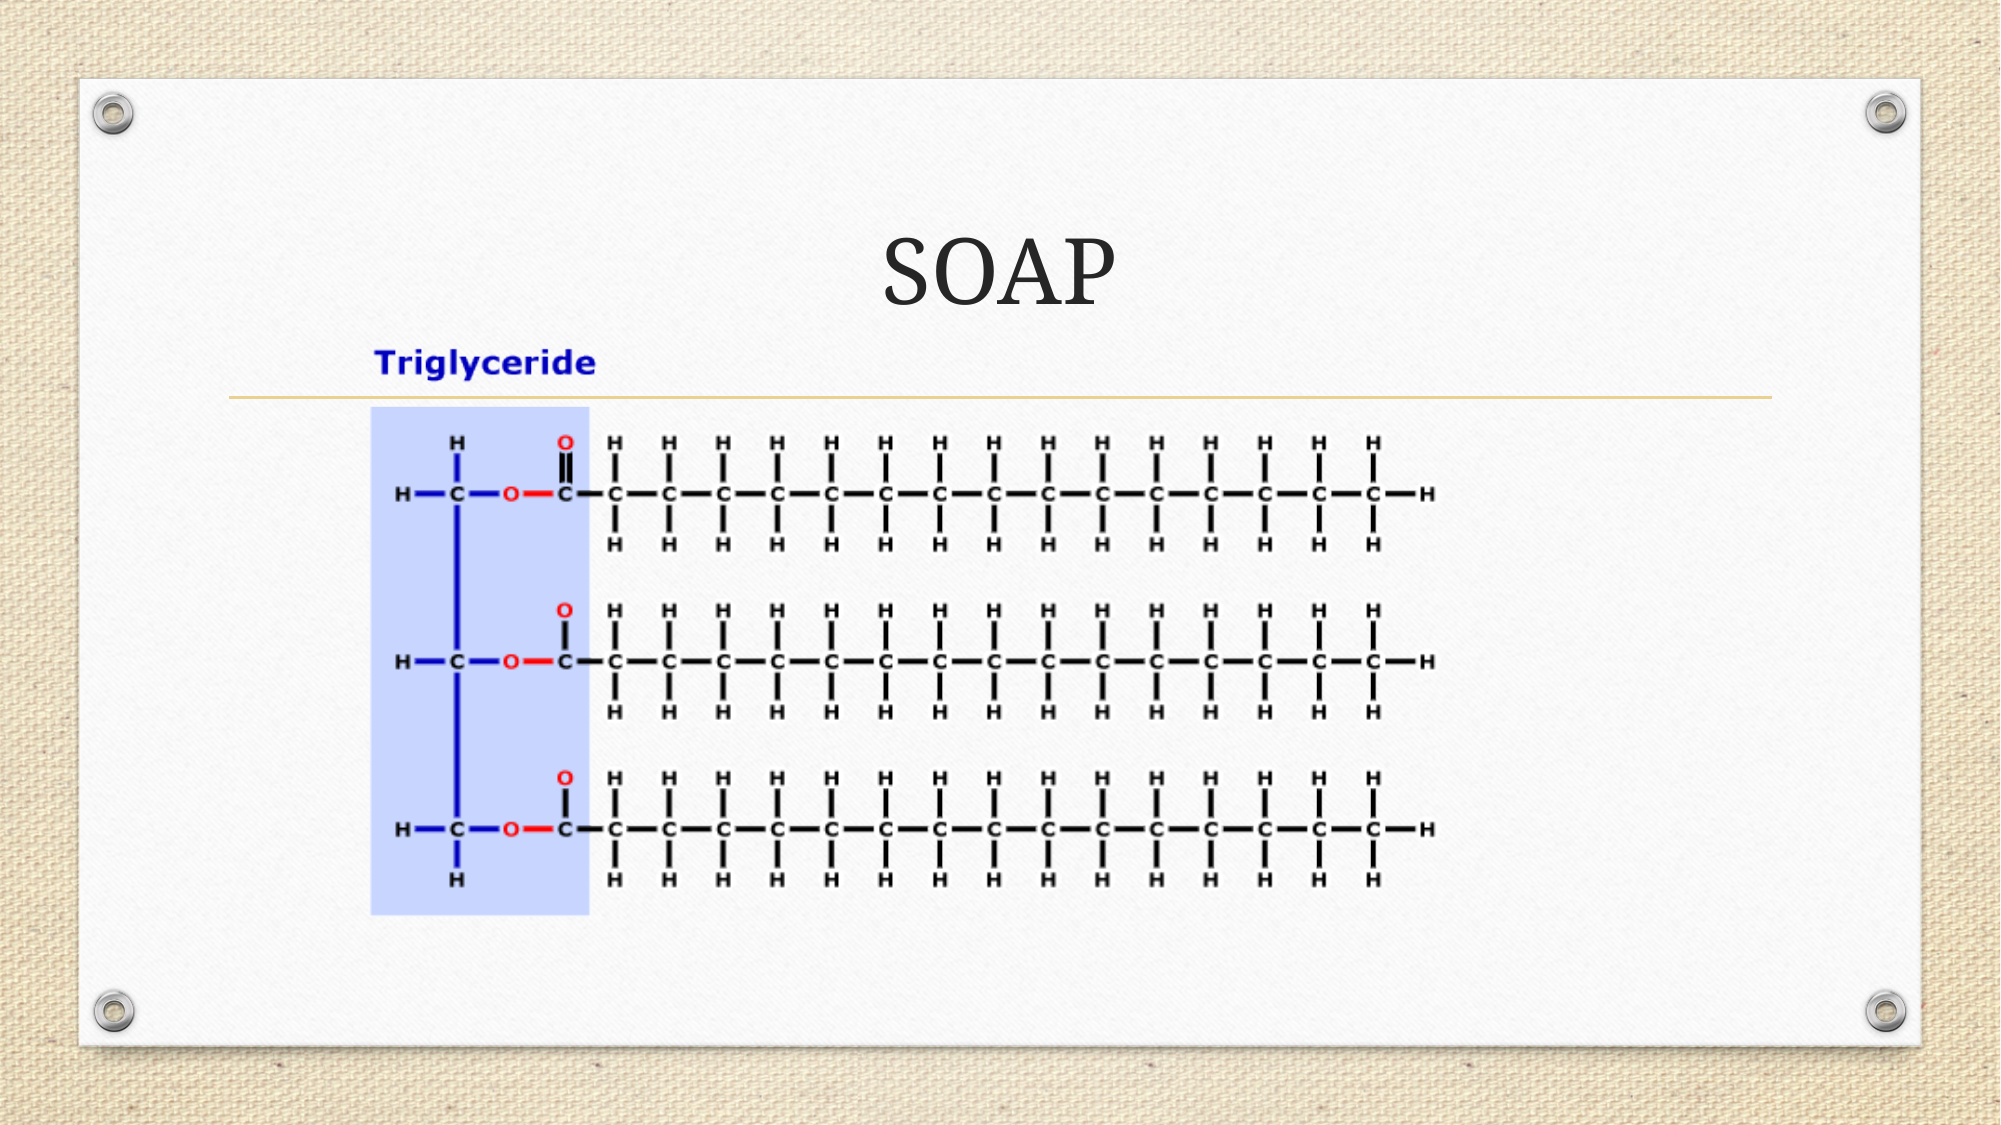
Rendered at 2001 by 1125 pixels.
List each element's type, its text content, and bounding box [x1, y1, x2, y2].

title SOAP [212, 161, 1788, 375]
picture [0, 0, 2001, 1125]
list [318, 312, 1491, 965]
